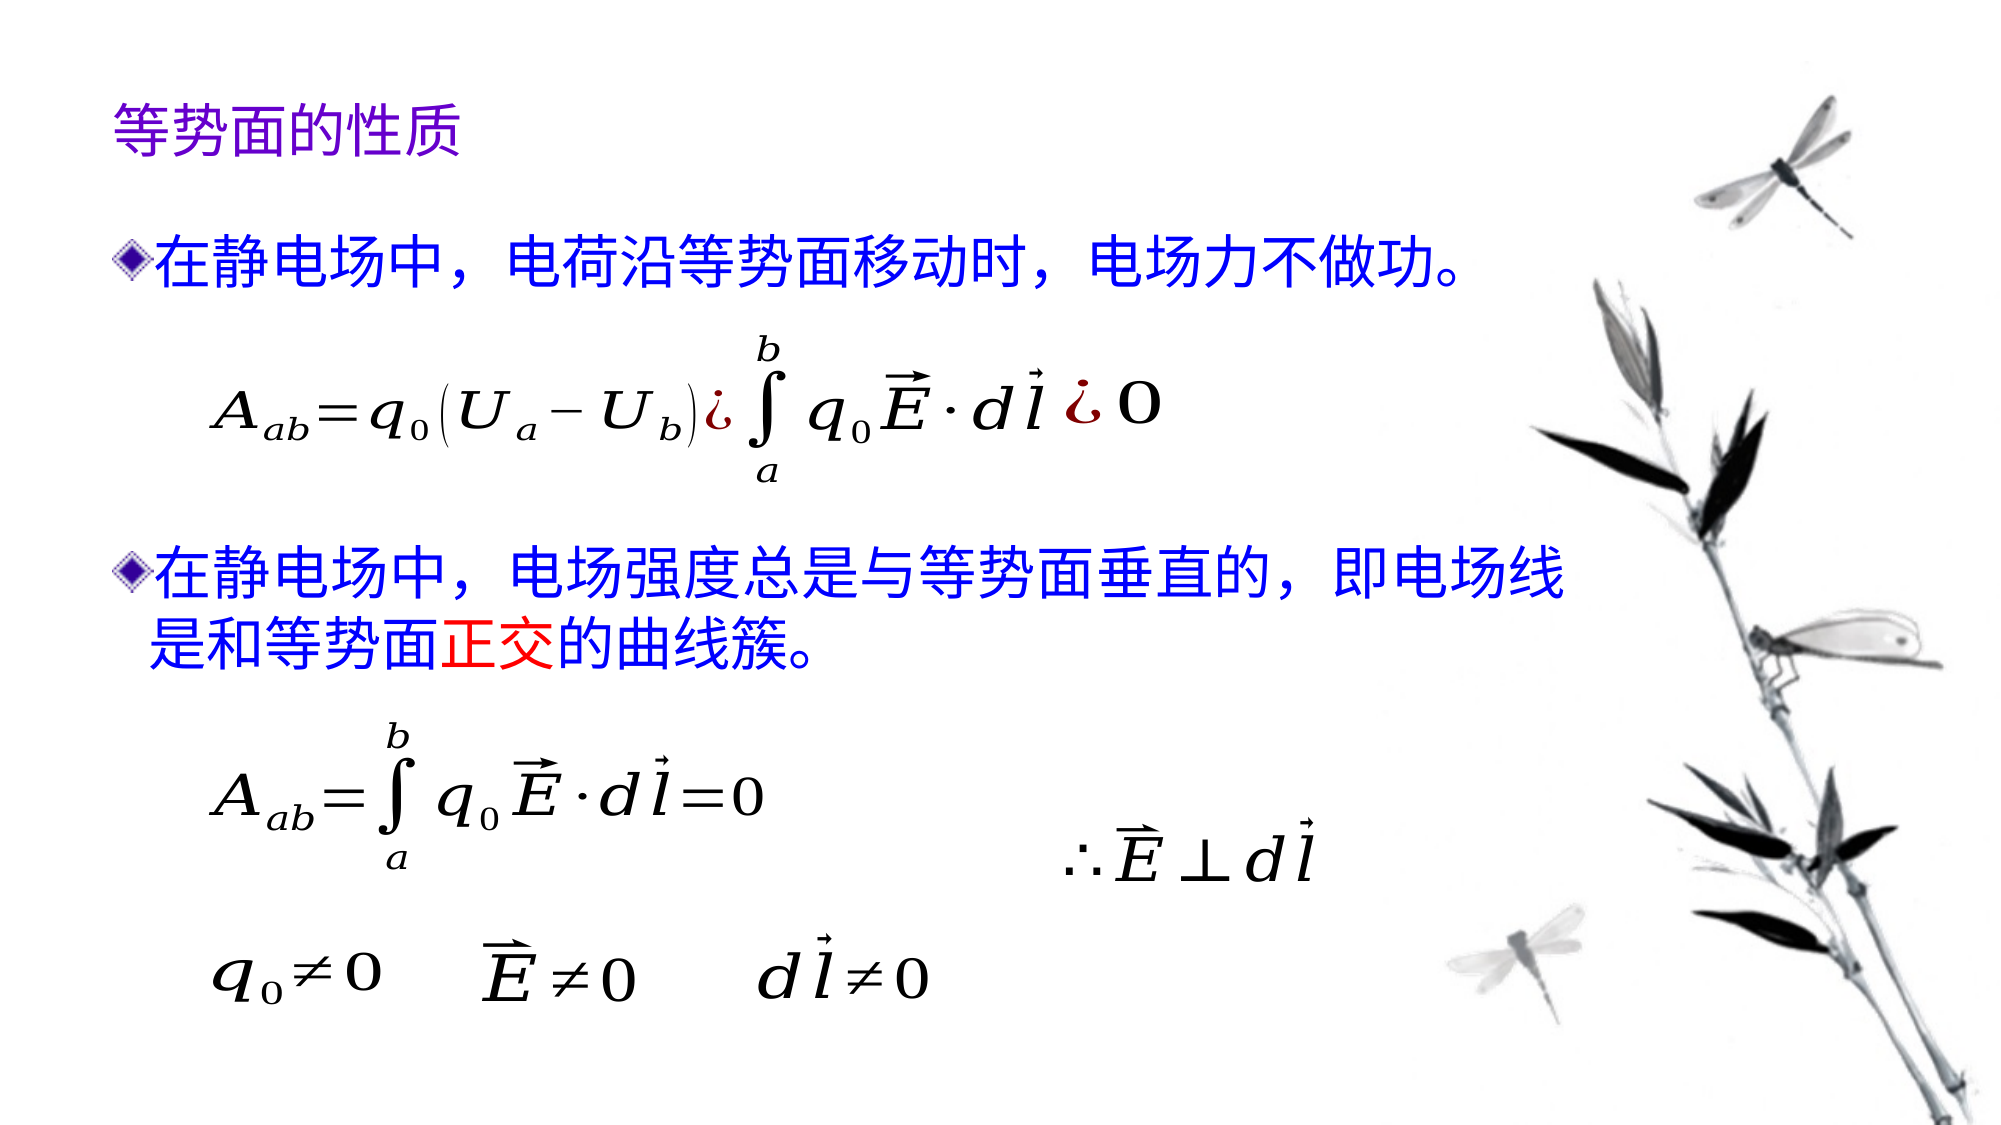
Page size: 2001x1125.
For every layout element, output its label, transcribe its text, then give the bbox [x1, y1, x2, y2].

picture [112, 239, 154, 281]
picture [112, 551, 154, 593]
text_box 在静电场中，电荷沿等势面移动时，电场力不做功。 [98, 217, 1624, 303]
text_box 等势面的性质 [98, 87, 997, 172]
picture [1376, 61, 2000, 1125]
